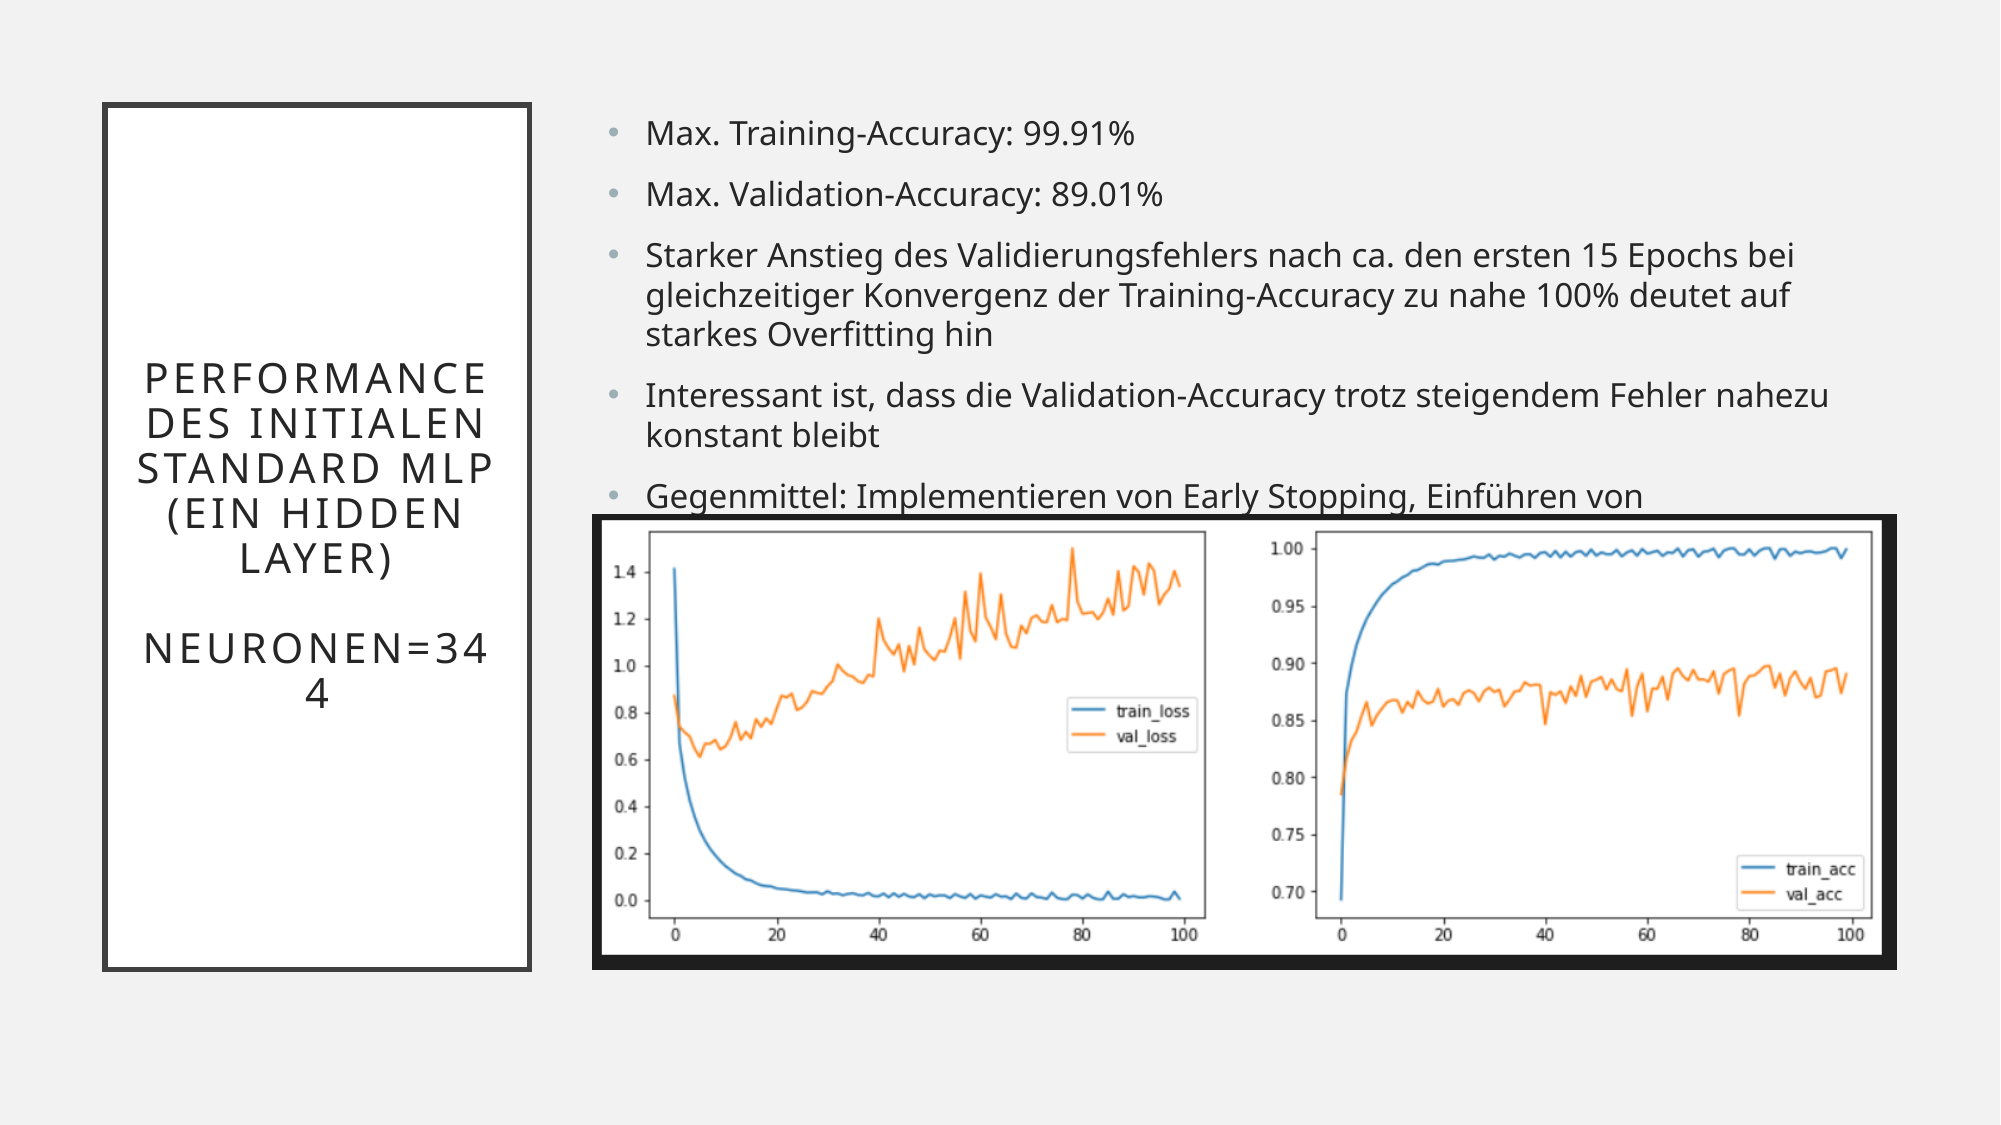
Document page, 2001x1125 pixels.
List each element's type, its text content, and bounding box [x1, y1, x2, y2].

list Max. Training-Accuracy: 99.91% Max. Validation-Accuracy: 89.01% Starker Anstieg des Validierungsfehlers nach ca. den ersten 15 Epochs bei gleichzeitiger Konvergenz der Training-Accuracy zu nahe 100% deutet auf starkes Overfitting hin Interessant ist, dass die Validation-Accuracy trotz steigendem Fehler nahezu konstant bleibt Gegenmittel: Implementieren von Early Stopping, Einführen von Regularisierung in Form von Dropout [592, 104, 1896, 514]
picture [592, 514, 1897, 970]
title Performance des initialen Standard MLP (ein Hidden Layer) Neuronen=344 [102, 102, 532, 972]
